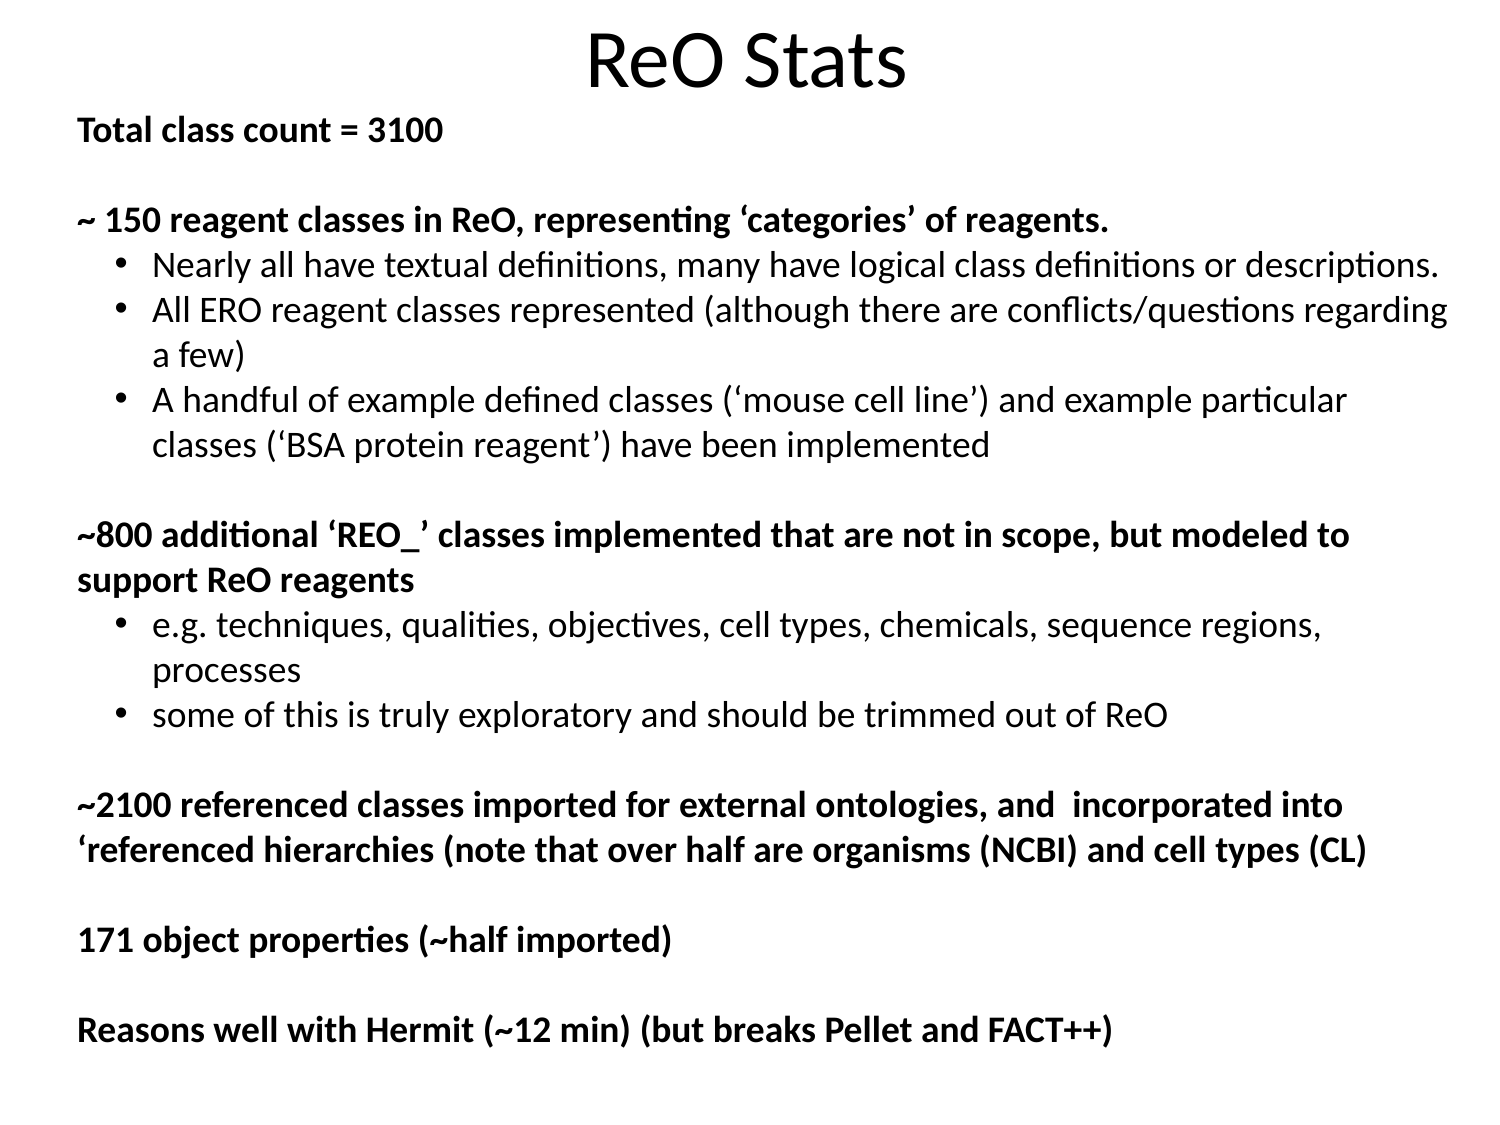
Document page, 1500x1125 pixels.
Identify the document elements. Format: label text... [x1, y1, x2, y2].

text_box Total class count = 3100 ~ 150 reagent classes in ReO, representing ‘categories’ of reagents. Nearly all have textual definitions, many have logical class definitions or descriptions. All ERO reagent classes represented (although there are conflicts/questions regarding a few) A handful of example defined classes (‘mouse cell line’) and example particular classes (‘BSA protein reagent’) have been implemented ~800 additional ‘REO_’ classes implemented that are not in scope, but modeled to support ReO reagents e.g. techniques, qualities, objectives, cell types, chemicals, sequence regions, processes some of this is truly exploratory and should be trimmed out of ReO ~2100 referenced classes imported for external ontologies, and incorporated into ‘referenced hierarchies (note that over half are organisms (NCBI) and cell types (CL) 171 object properties (~half imported) Reasons well with Hermit (~12 min) (but breaks Pellet and FACT++) [62, 97, 1475, 1058]
text_box ReO Stats [570, 0, 924, 112]
